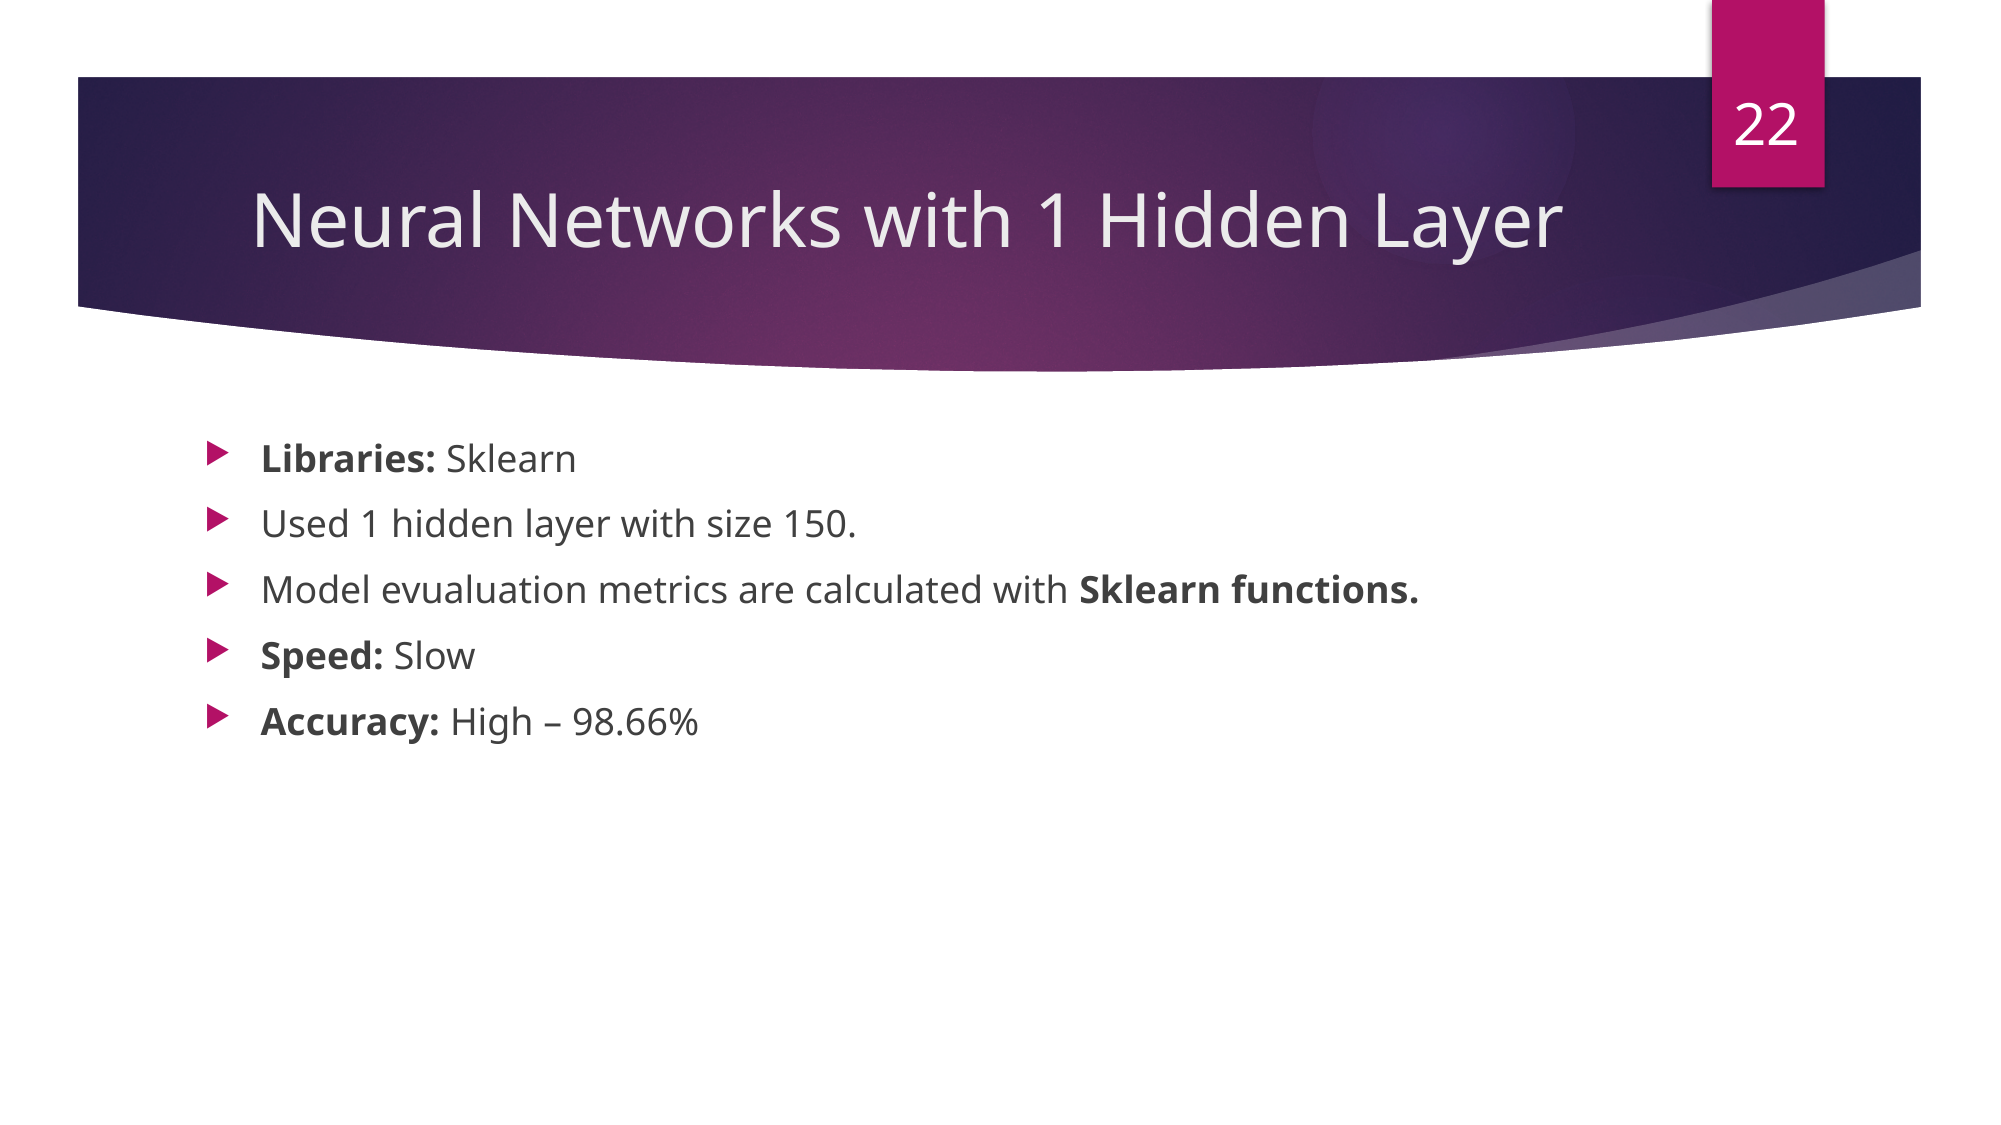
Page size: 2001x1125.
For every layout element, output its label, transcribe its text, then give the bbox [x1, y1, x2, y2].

title Neural Networks with 1 Hidden Layer [189, 159, 1627, 276]
slide_number 22 [1698, 48, 1836, 175]
list Libraries: Sklearn Used 1 hidden layer with size 150. Model evualuation metrics are calculated with Sklearn functions. Speed: Slow Accuracy: High – 98.66% [189, 427, 1638, 988]
